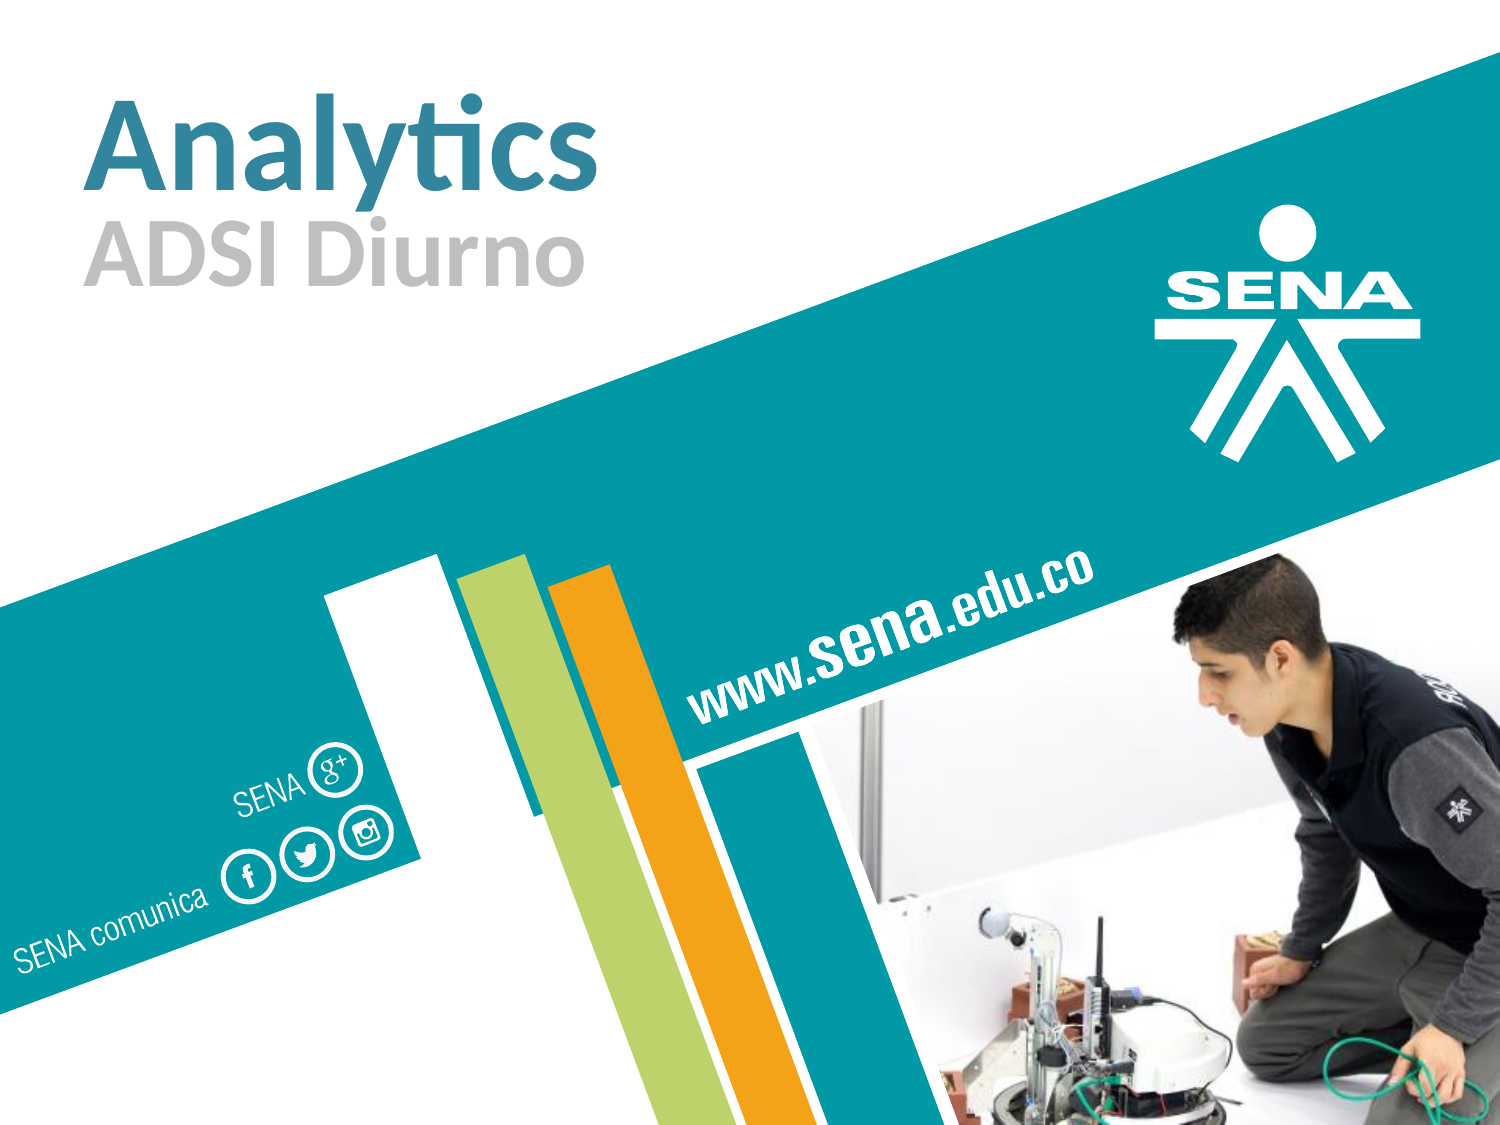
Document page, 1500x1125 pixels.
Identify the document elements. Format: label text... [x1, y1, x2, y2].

text_box Analytics [68, 59, 1397, 212]
picture [812, 523, 1500, 1125]
text_box ADSI Diurno [68, 150, 1282, 343]
